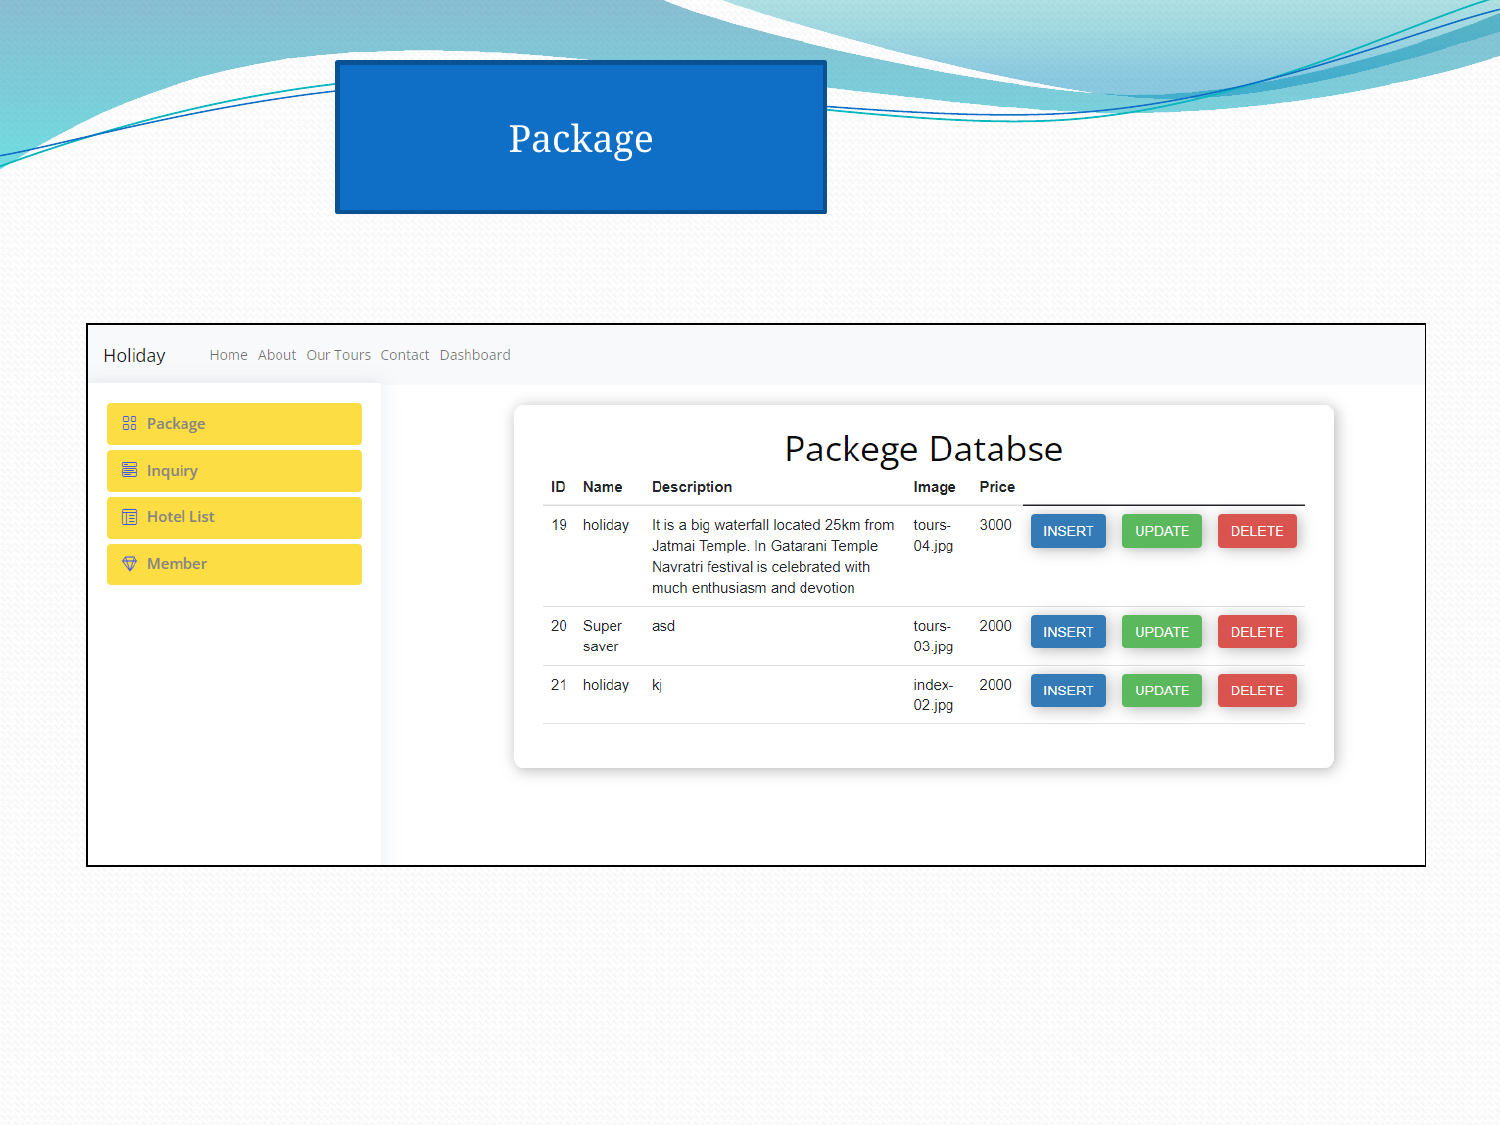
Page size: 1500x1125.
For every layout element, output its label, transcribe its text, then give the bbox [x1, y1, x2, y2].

text_box Package [335, 60, 827, 214]
picture [87, 324, 1426, 866]
